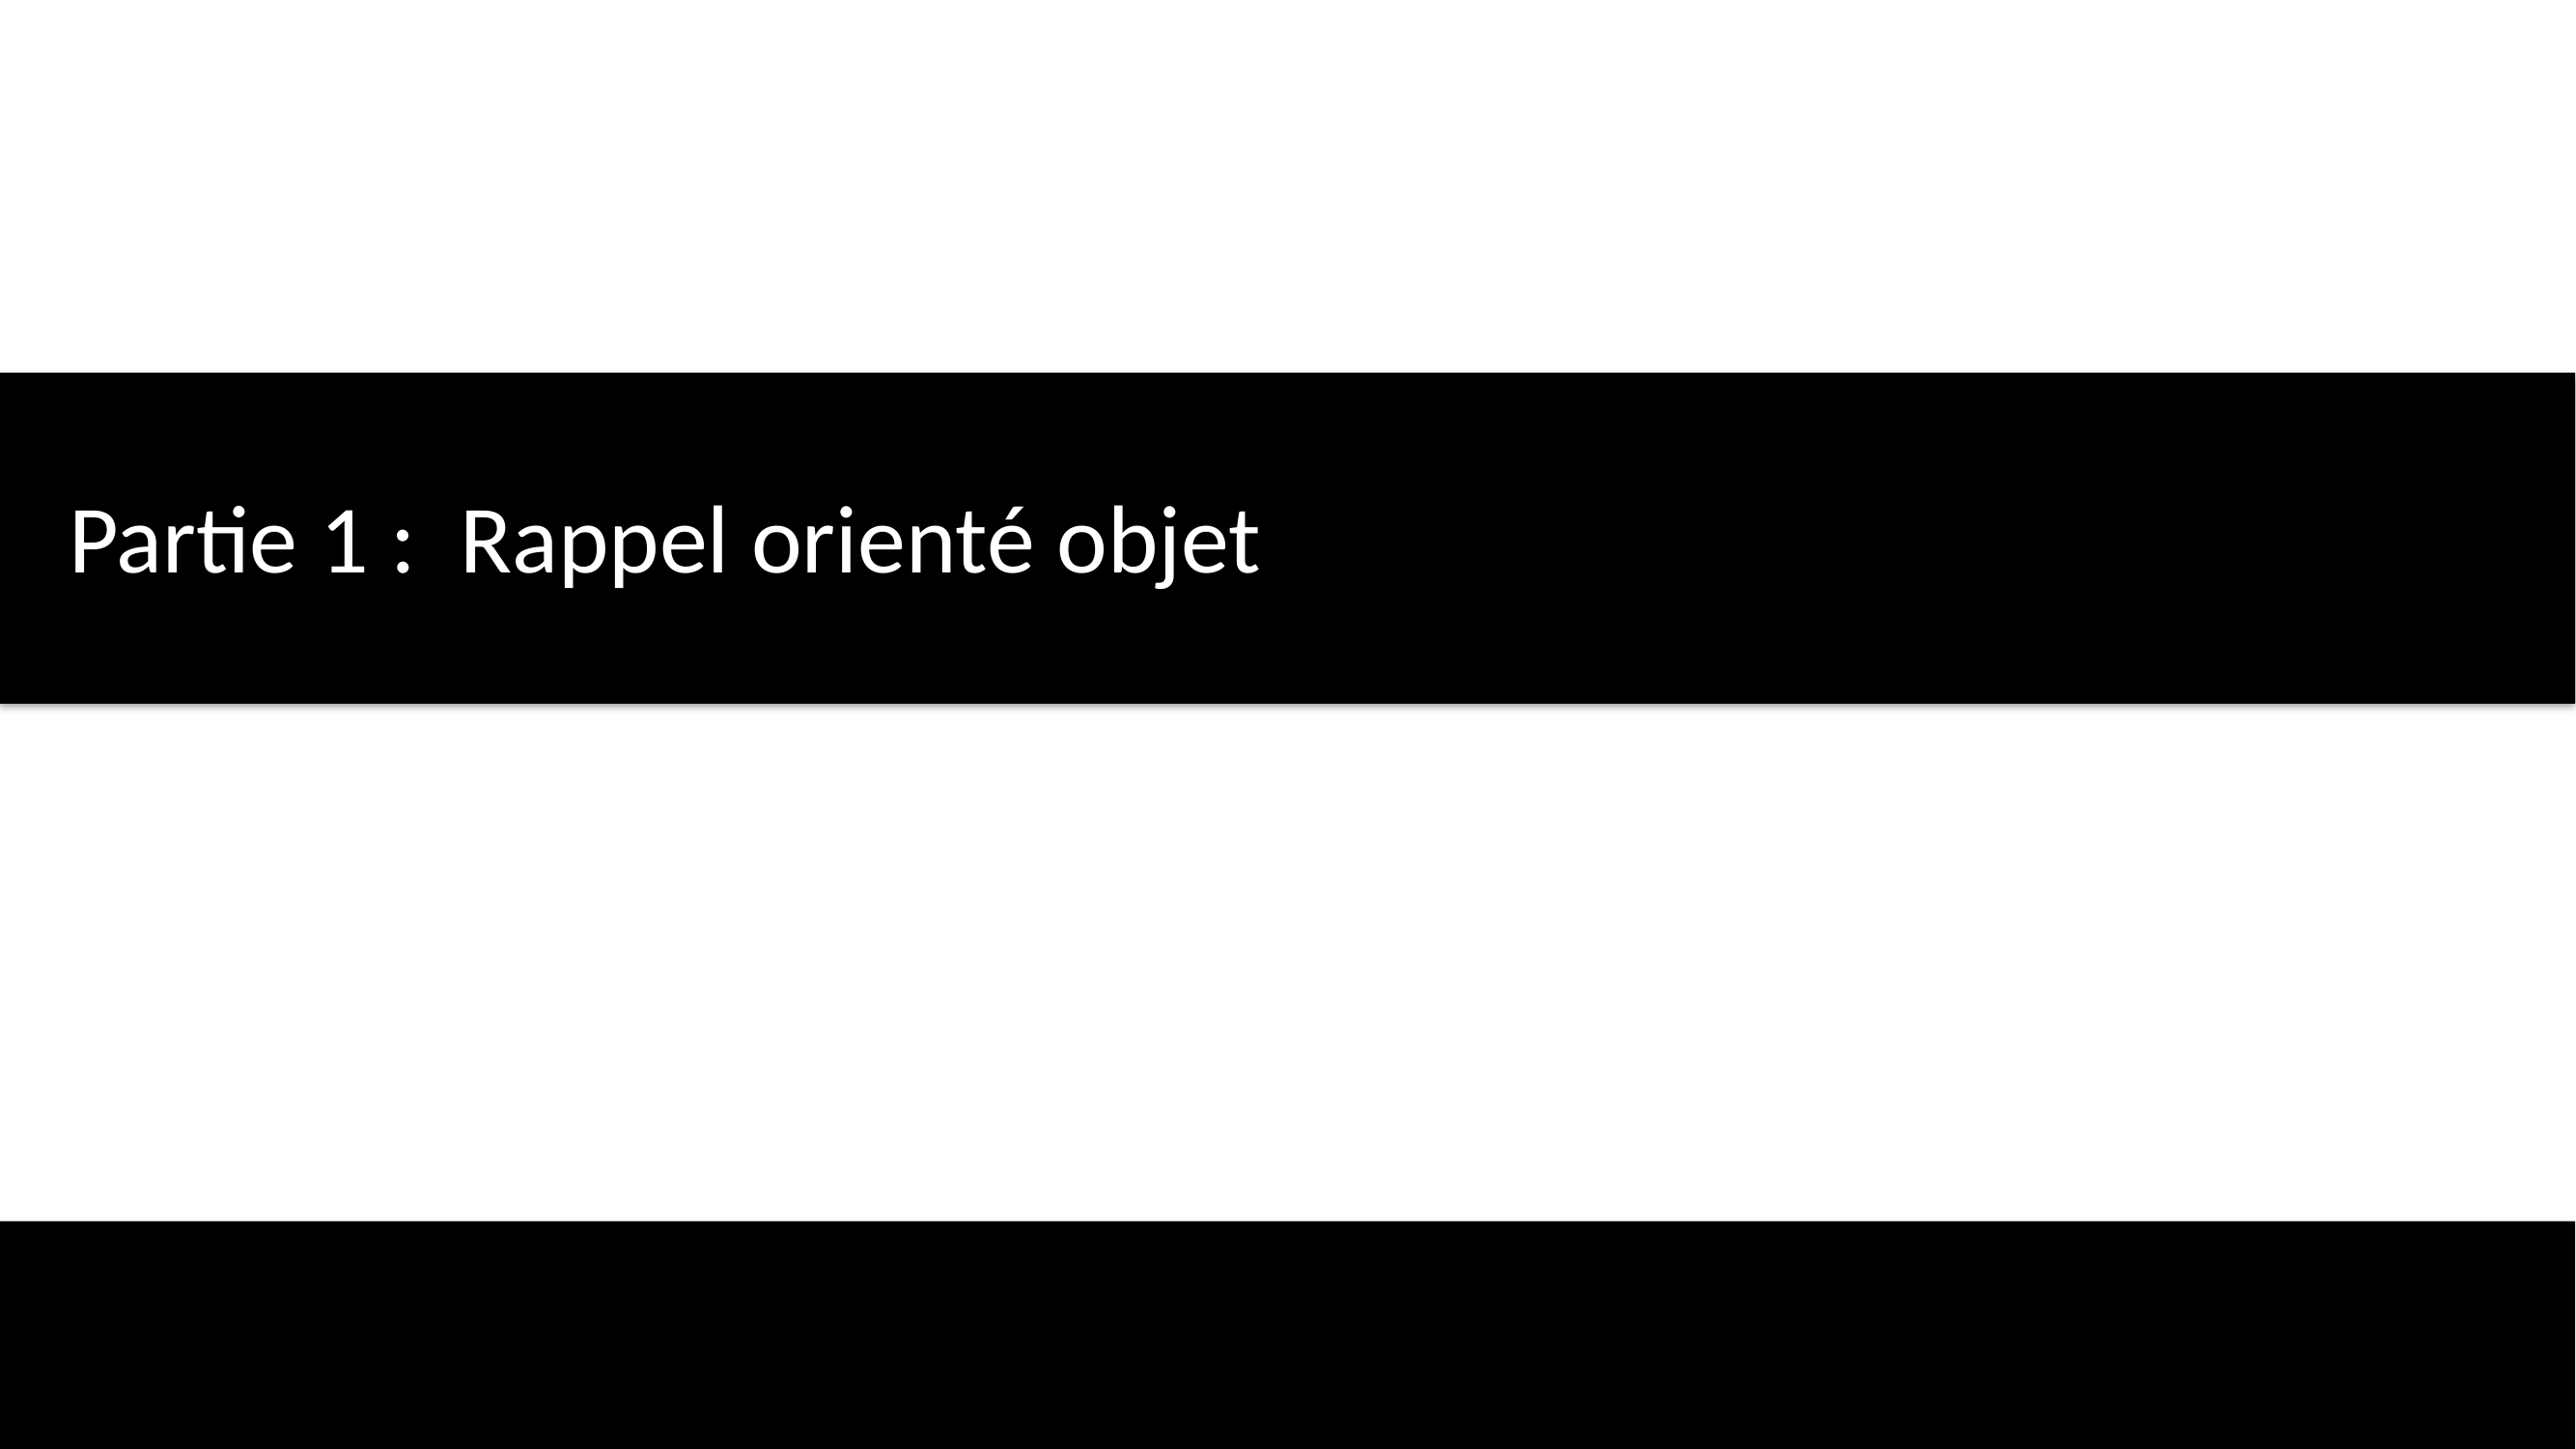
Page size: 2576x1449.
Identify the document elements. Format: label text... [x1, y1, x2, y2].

list Partie 1 : Rappel orienté objet [42, 463, 2533, 589]
picture [0, 0, 2576, 1449]
